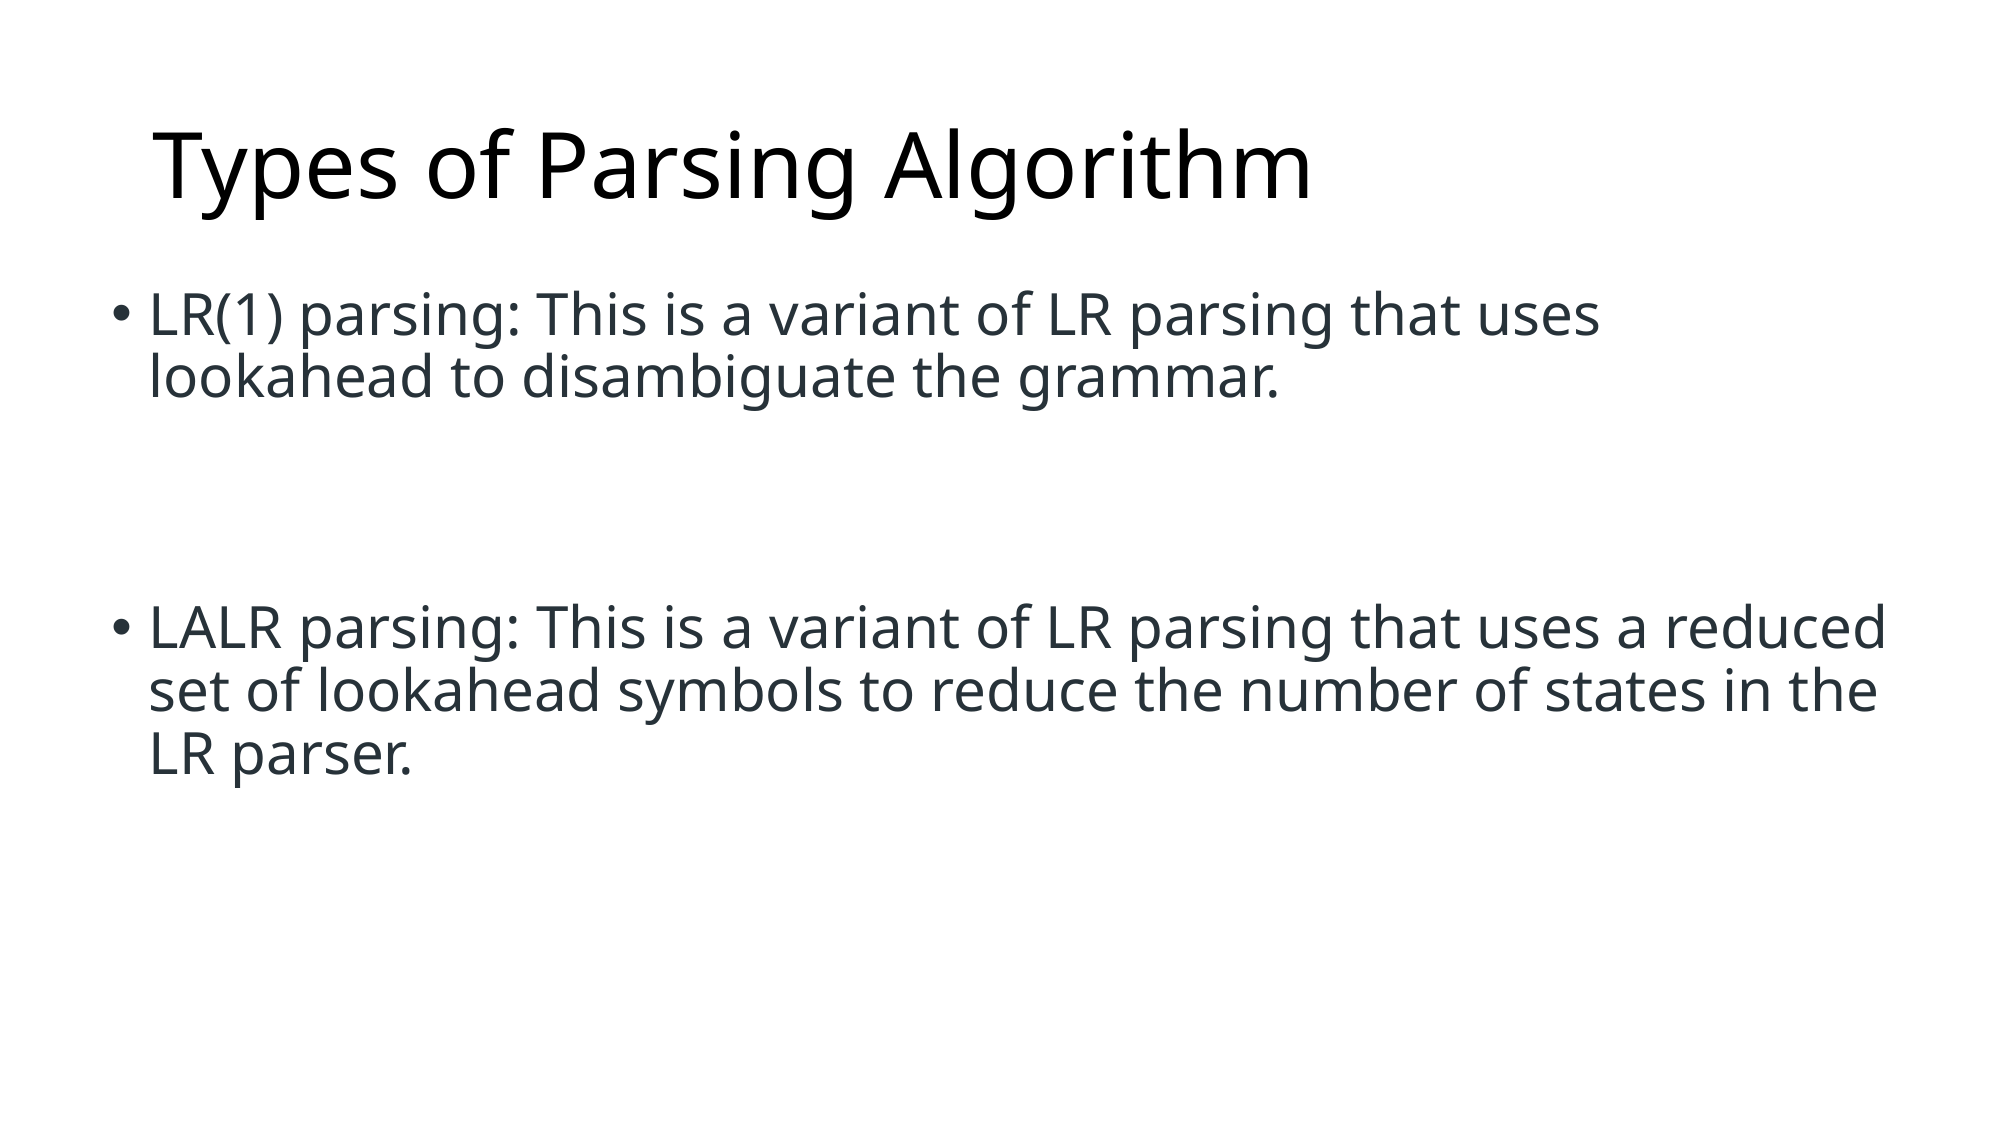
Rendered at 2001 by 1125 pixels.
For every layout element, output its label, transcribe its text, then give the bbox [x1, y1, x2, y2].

list LR(1) parsing: This is a variant of LR parsing that uses lookahead to disambiguate the grammar. LALR parsing: This is a variant of LR parsing that uses a reduced set of lookahead symbols to reduce the number of states in the LR parser. [96, 277, 1912, 1125]
title Types of Parsing Algorithm [137, 59, 1863, 277]
